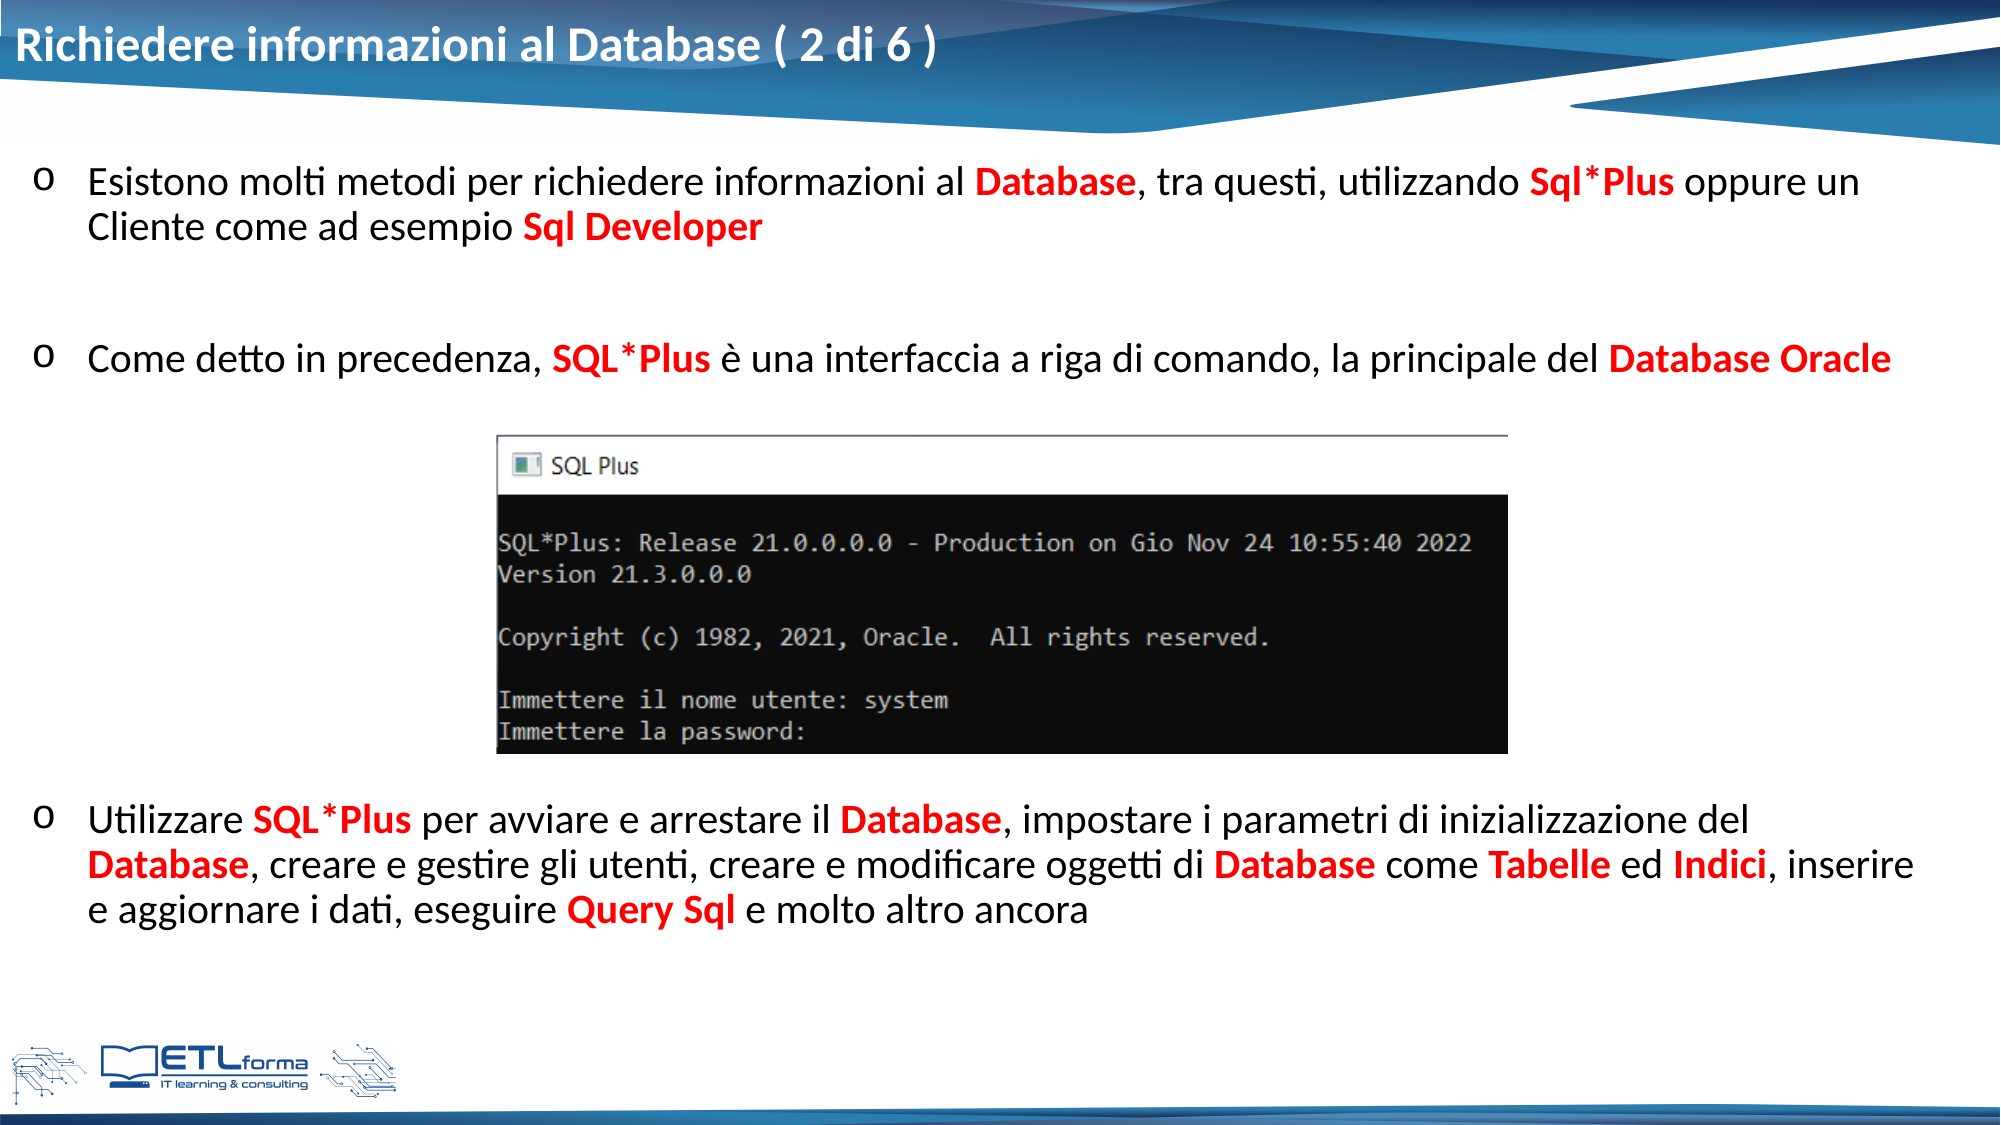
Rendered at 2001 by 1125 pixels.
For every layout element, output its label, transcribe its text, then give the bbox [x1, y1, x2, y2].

picture [0, 1044, 2000, 1125]
picture [491, 429, 1509, 754]
list Esistono molti metodi per richiedere informazioni al Database, tra questi, utilizzando Sql*Plus oppure un Cliente come ad esempio Sql Developer Come detto in precedenza, SQL*Plus è una interfaccia a riga di comando, la principale del Database Oracle Utilizzare SQL*Plus per avviare e arrestare il Database, impostare i parametri di inizializzazione del Database, creare e gestire gli utenti, creare e modificare oggetti di Database come Tabelle ed Indici, inserire e aggiornare i dati, eseguire Query Sql e molto altro ancora [16, 152, 1940, 992]
picture [0, 0, 2000, 145]
title Richiedere informazioni al Database ( 2 di 6 ) [0, 7, 1979, 80]
